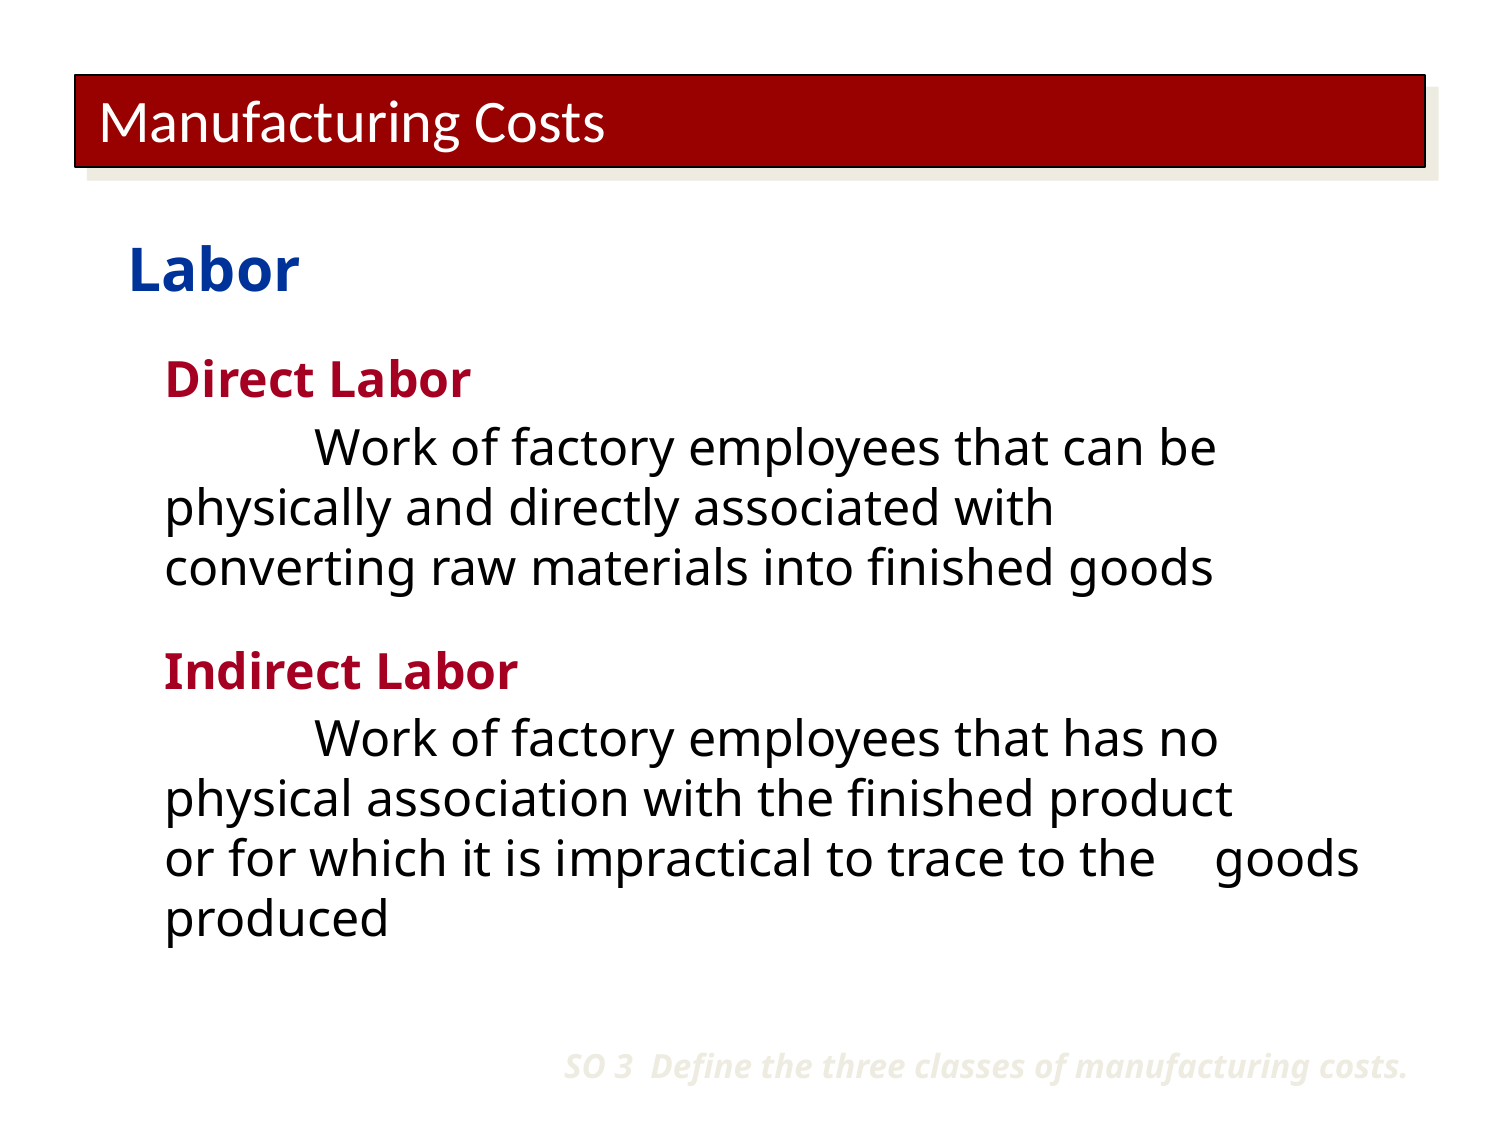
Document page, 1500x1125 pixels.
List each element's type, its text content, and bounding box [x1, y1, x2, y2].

text_box [1124, 424, 1156, 500]
text_box Manufacturing Costs [74, 75, 1425, 167]
text_box Direct Labor Work of factory employees that can be physically and directly associated with converting raw materials into finished goods Indirect Labor Work of factory employees that has no physical association with the finished product or for which it is impractical to trace to the goods produced [149, 337, 1413, 955]
text_box Labor [112, 212, 1388, 311]
text_box SO 3 Define the three classes of manufacturing costs. [374, 1037, 1425, 1093]
